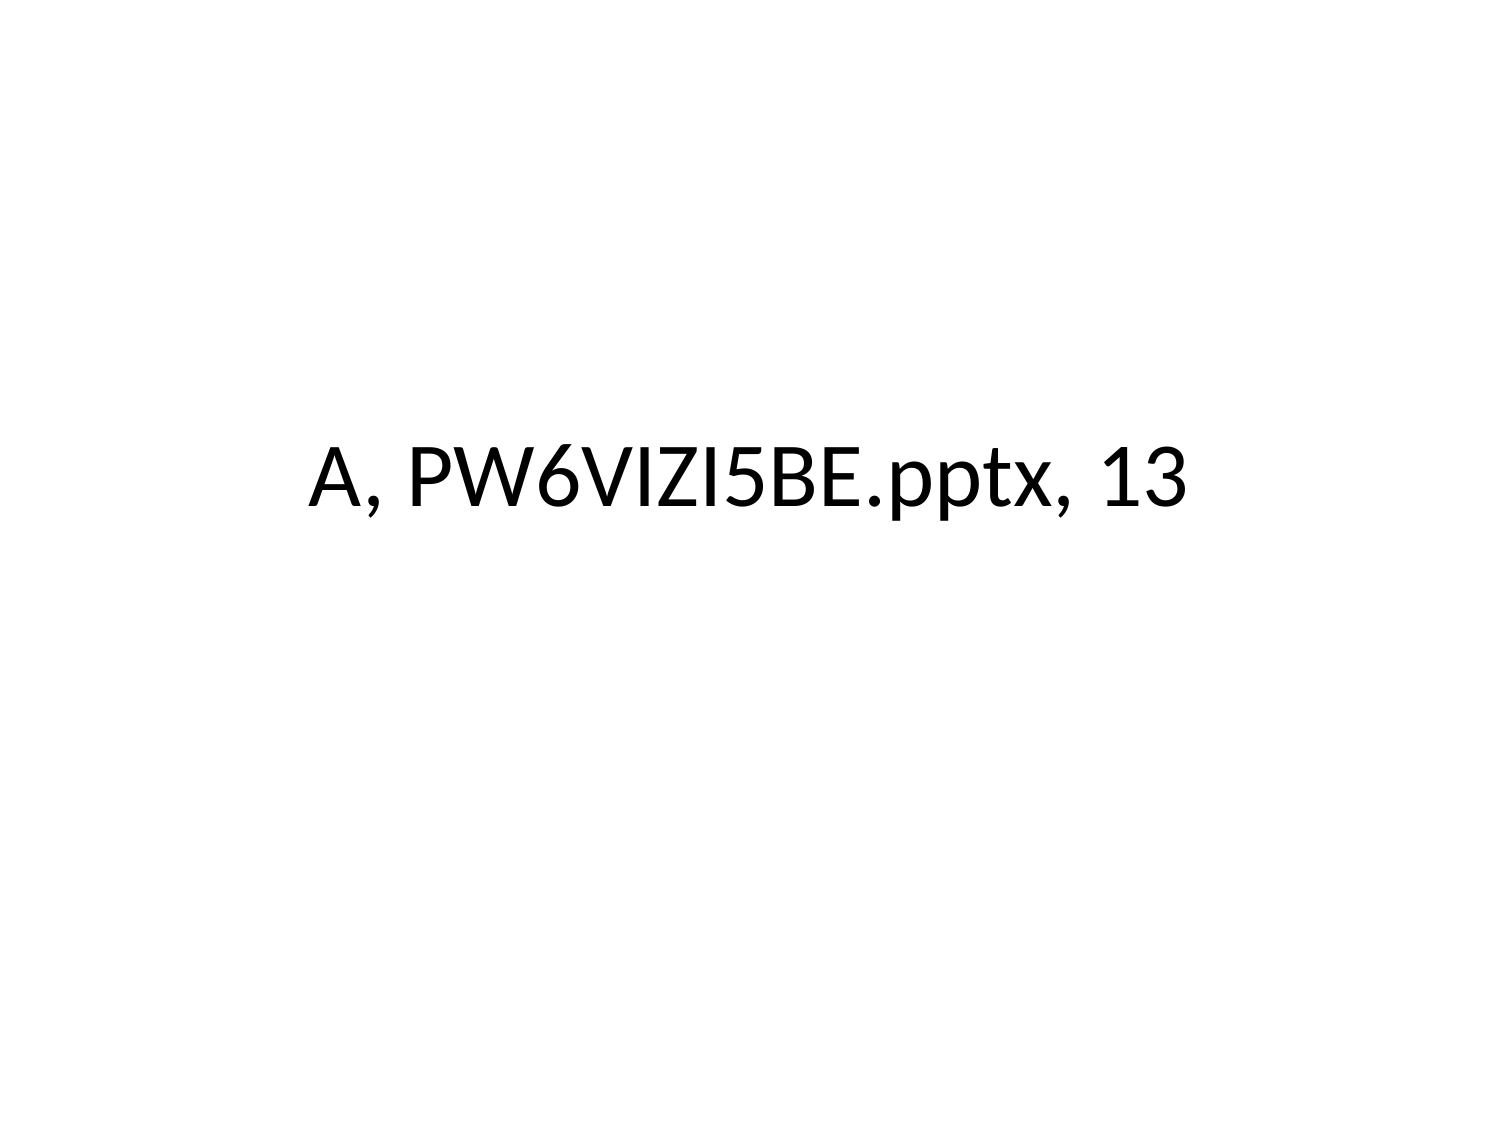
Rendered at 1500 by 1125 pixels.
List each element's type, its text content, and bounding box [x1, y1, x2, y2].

title A, PW6VIZI5BE.pptx, 13 [112, 349, 1388, 591]
